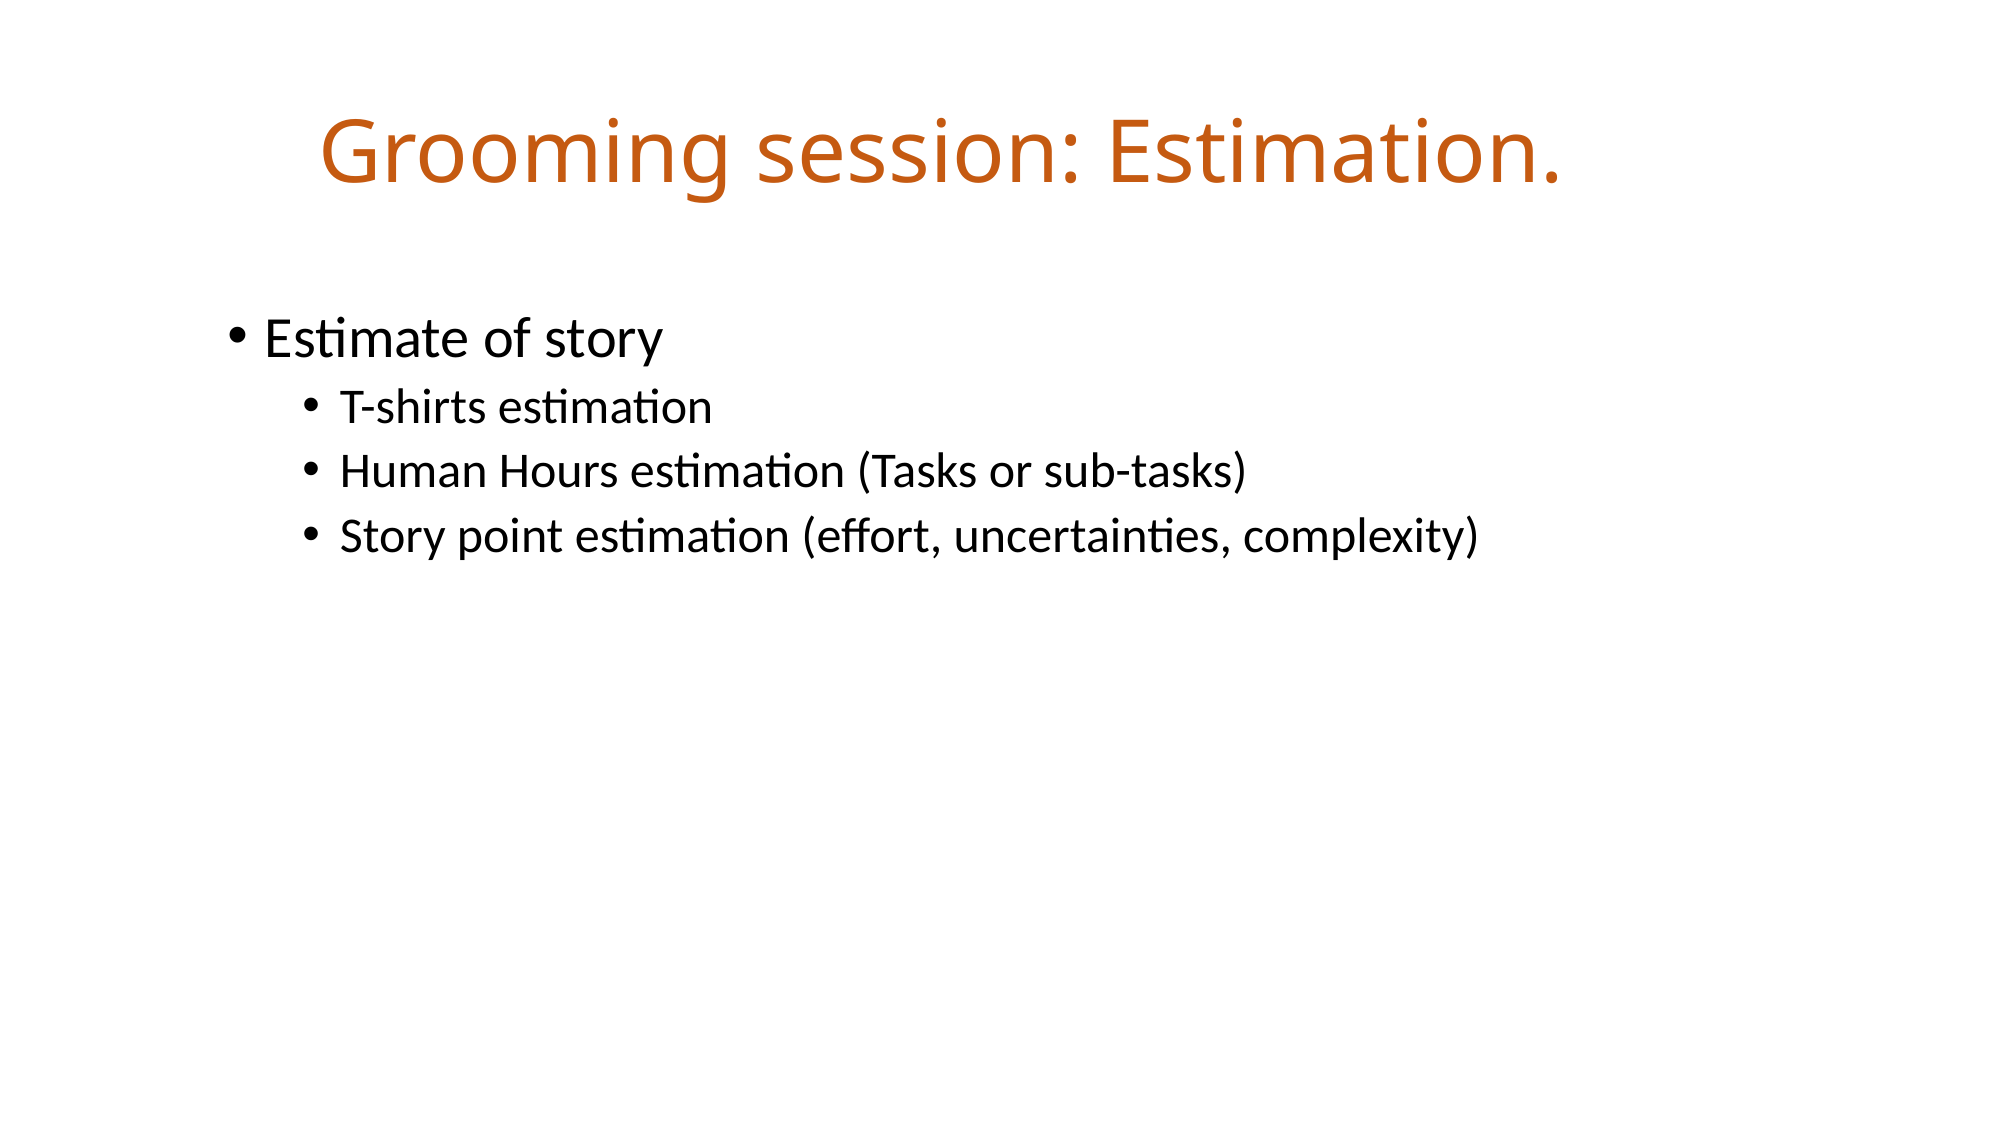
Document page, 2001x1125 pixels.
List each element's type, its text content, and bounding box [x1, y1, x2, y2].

list Estimate of story T-shirts estimation Human Hours estimation (Tasks or sub-tasks) Story point estimation (effort, uncertainties, complexity) [137, 299, 1863, 1014]
text_box Grooming session: Estimation. [79, 99, 1805, 305]
